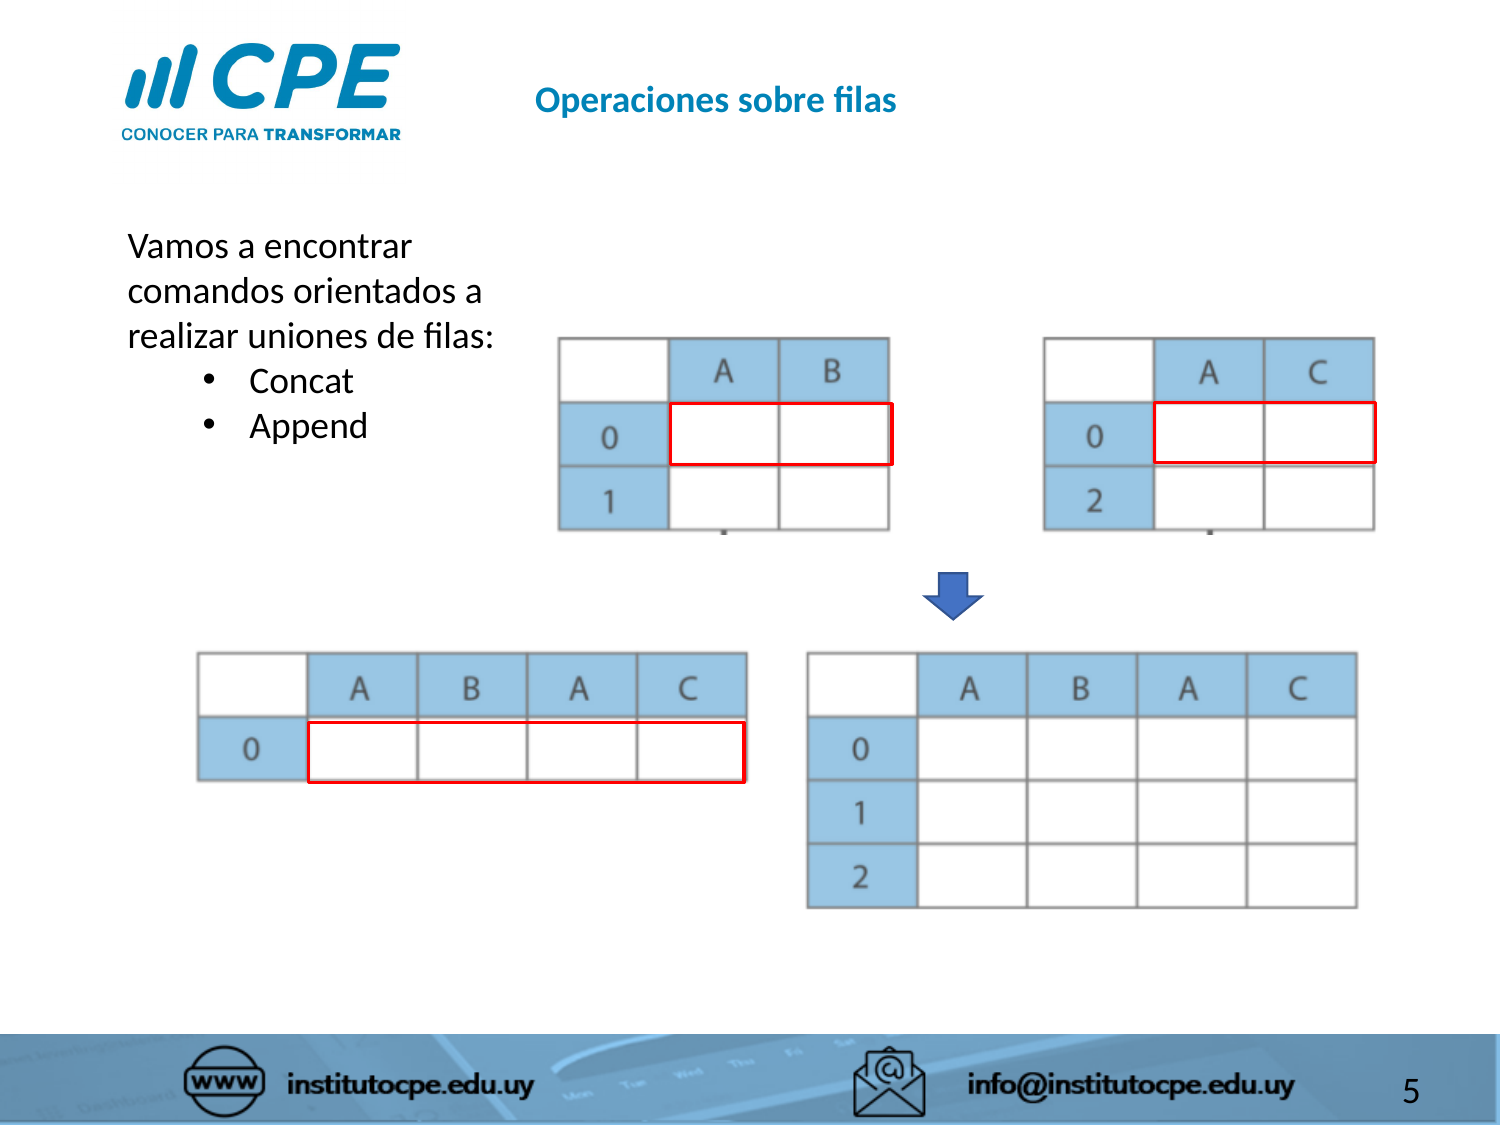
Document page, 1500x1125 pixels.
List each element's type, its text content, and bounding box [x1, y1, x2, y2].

text_box [924, 573, 982, 620]
picture [0, 1034, 1500, 1125]
picture [548, 330, 1407, 535]
picture [112, 0, 406, 185]
text_box Vamos a encontrar comandos orientados a realizar uniones de filas: Concat Append [112, 213, 549, 454]
text_box Operaciones sobre filas [520, 67, 992, 128]
picture [181, 643, 1388, 926]
